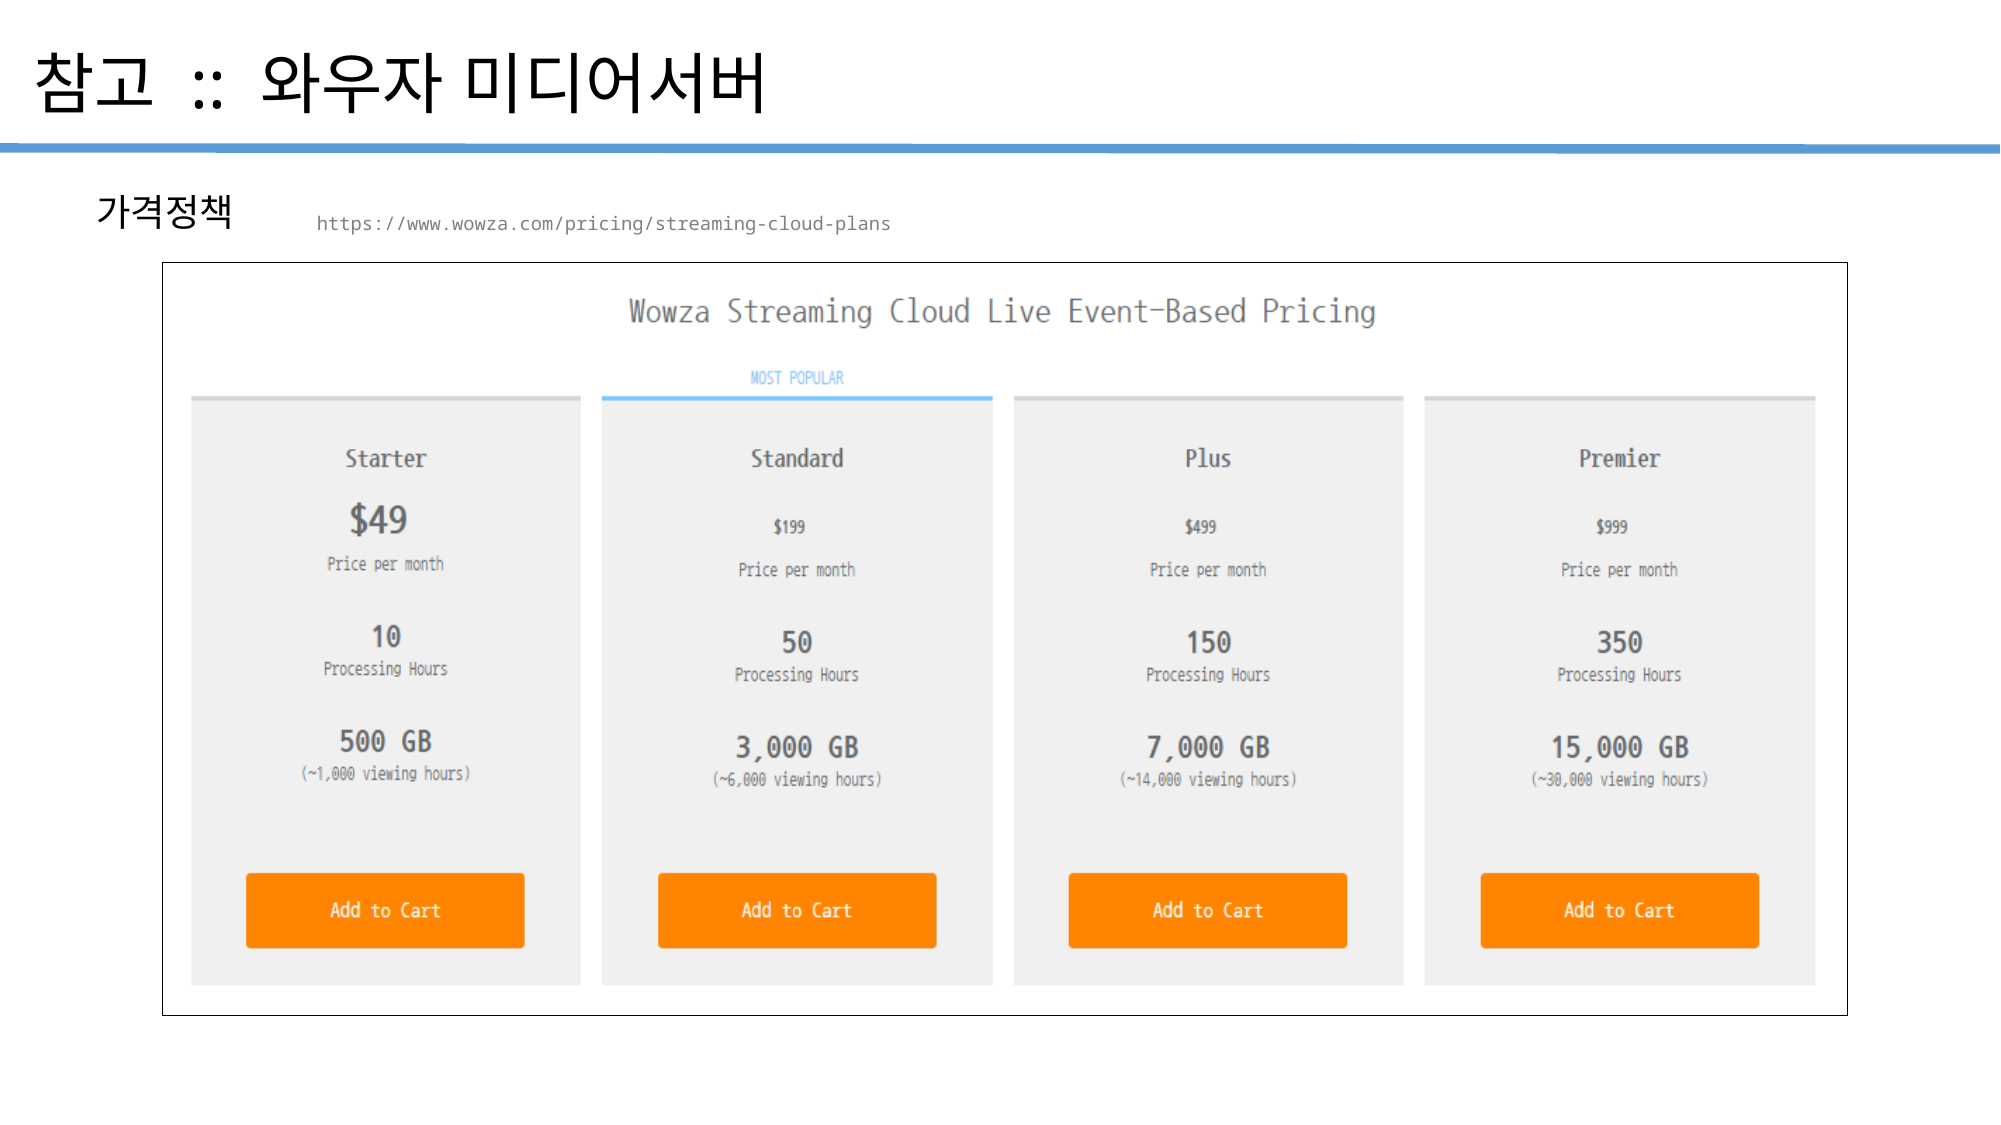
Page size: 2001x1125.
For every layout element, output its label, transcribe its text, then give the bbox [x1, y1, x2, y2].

picture [162, 262, 1848, 1015]
text_box 가격정책 [81, 181, 250, 242]
text_box 참고 :: 와우자 미디어서버 [18, 34, 1703, 130]
text_box https://www.wowza.com/pricing/streaming-cloud-plans [302, 204, 906, 242]
